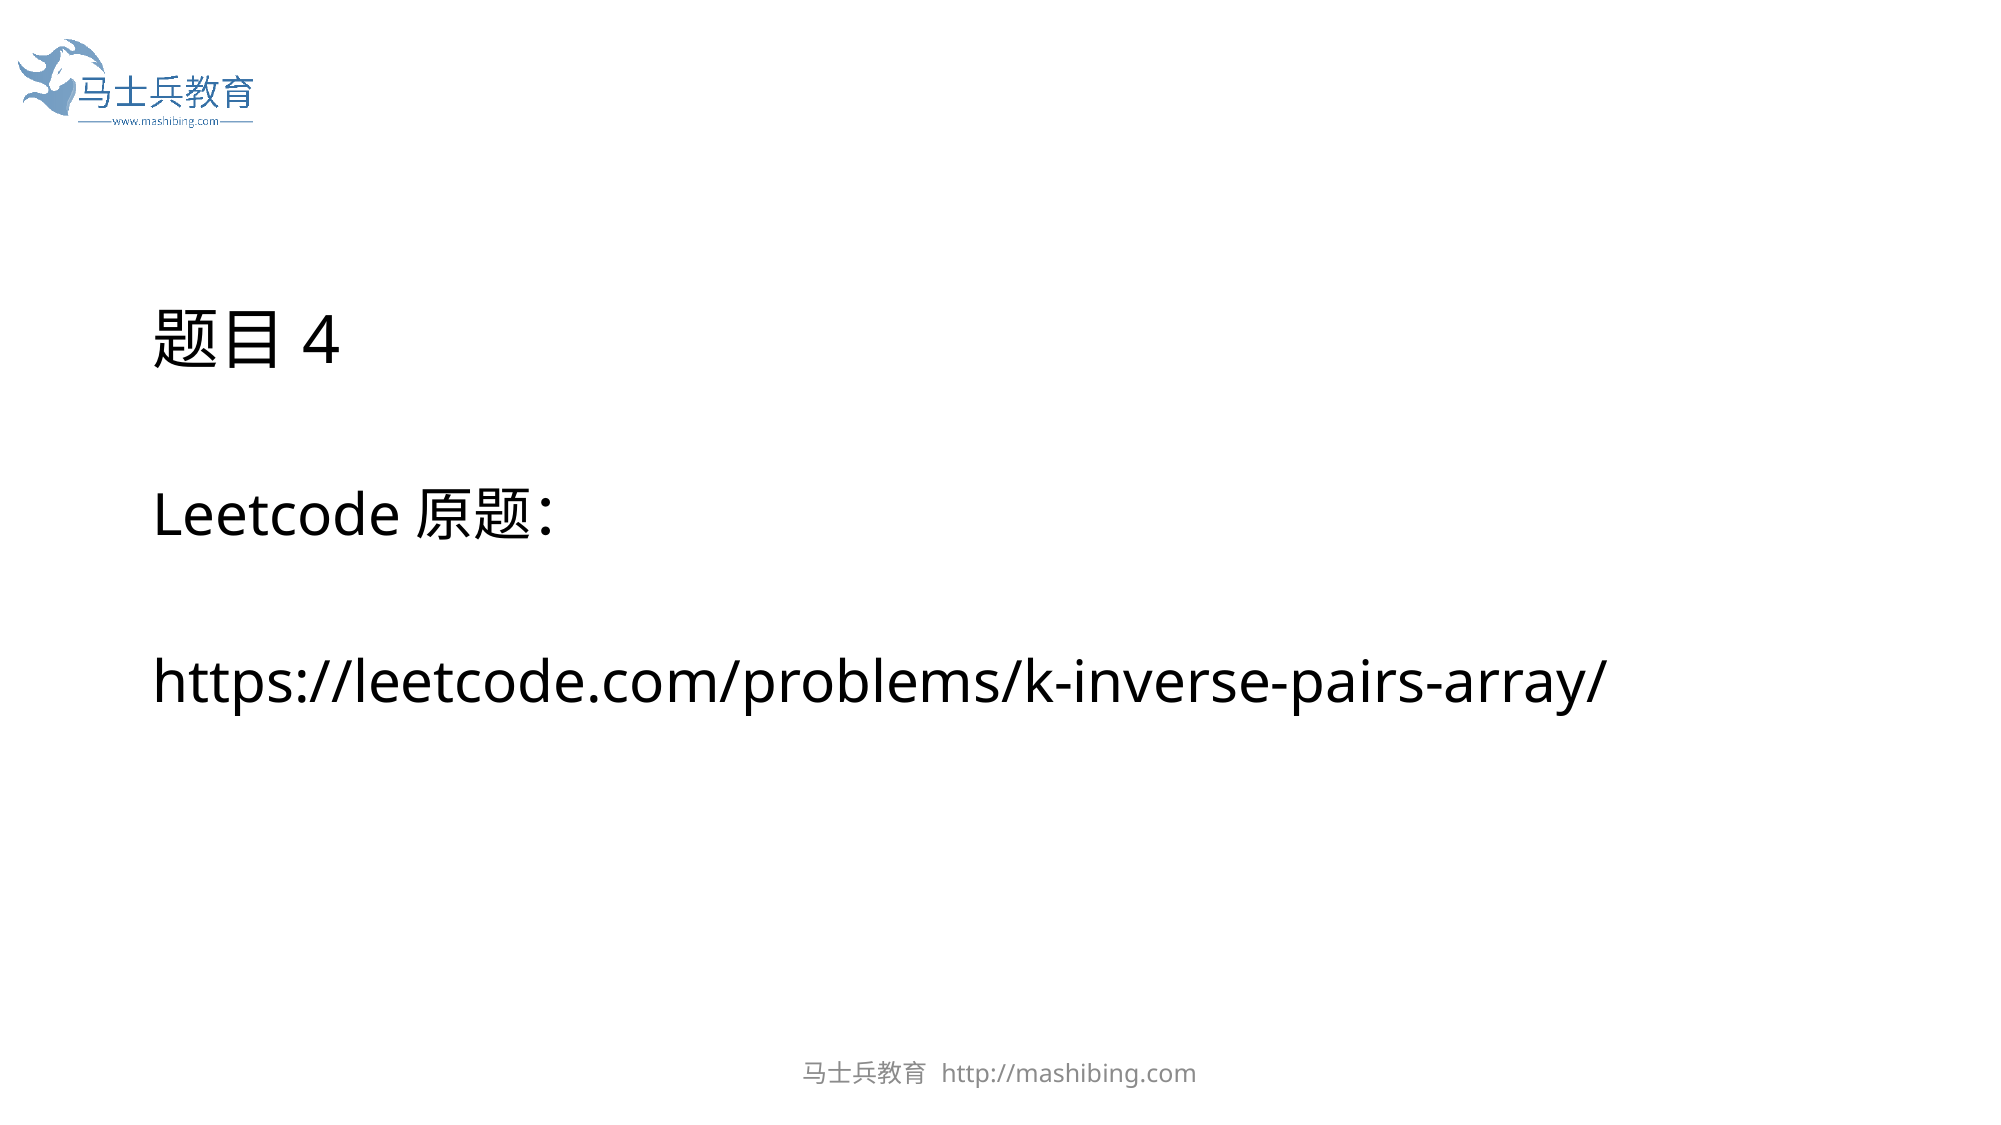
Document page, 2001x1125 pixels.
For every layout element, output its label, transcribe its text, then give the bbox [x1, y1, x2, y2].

picture [7, 5, 276, 177]
title 题目4 [137, 205, 1863, 477]
list Leetcode原题： https://leetcode.com/problems/k-inverse-pairs-array/ [137, 477, 1863, 960]
footer 马士兵教育 http://mashibing.com [662, 1042, 1338, 1103]
